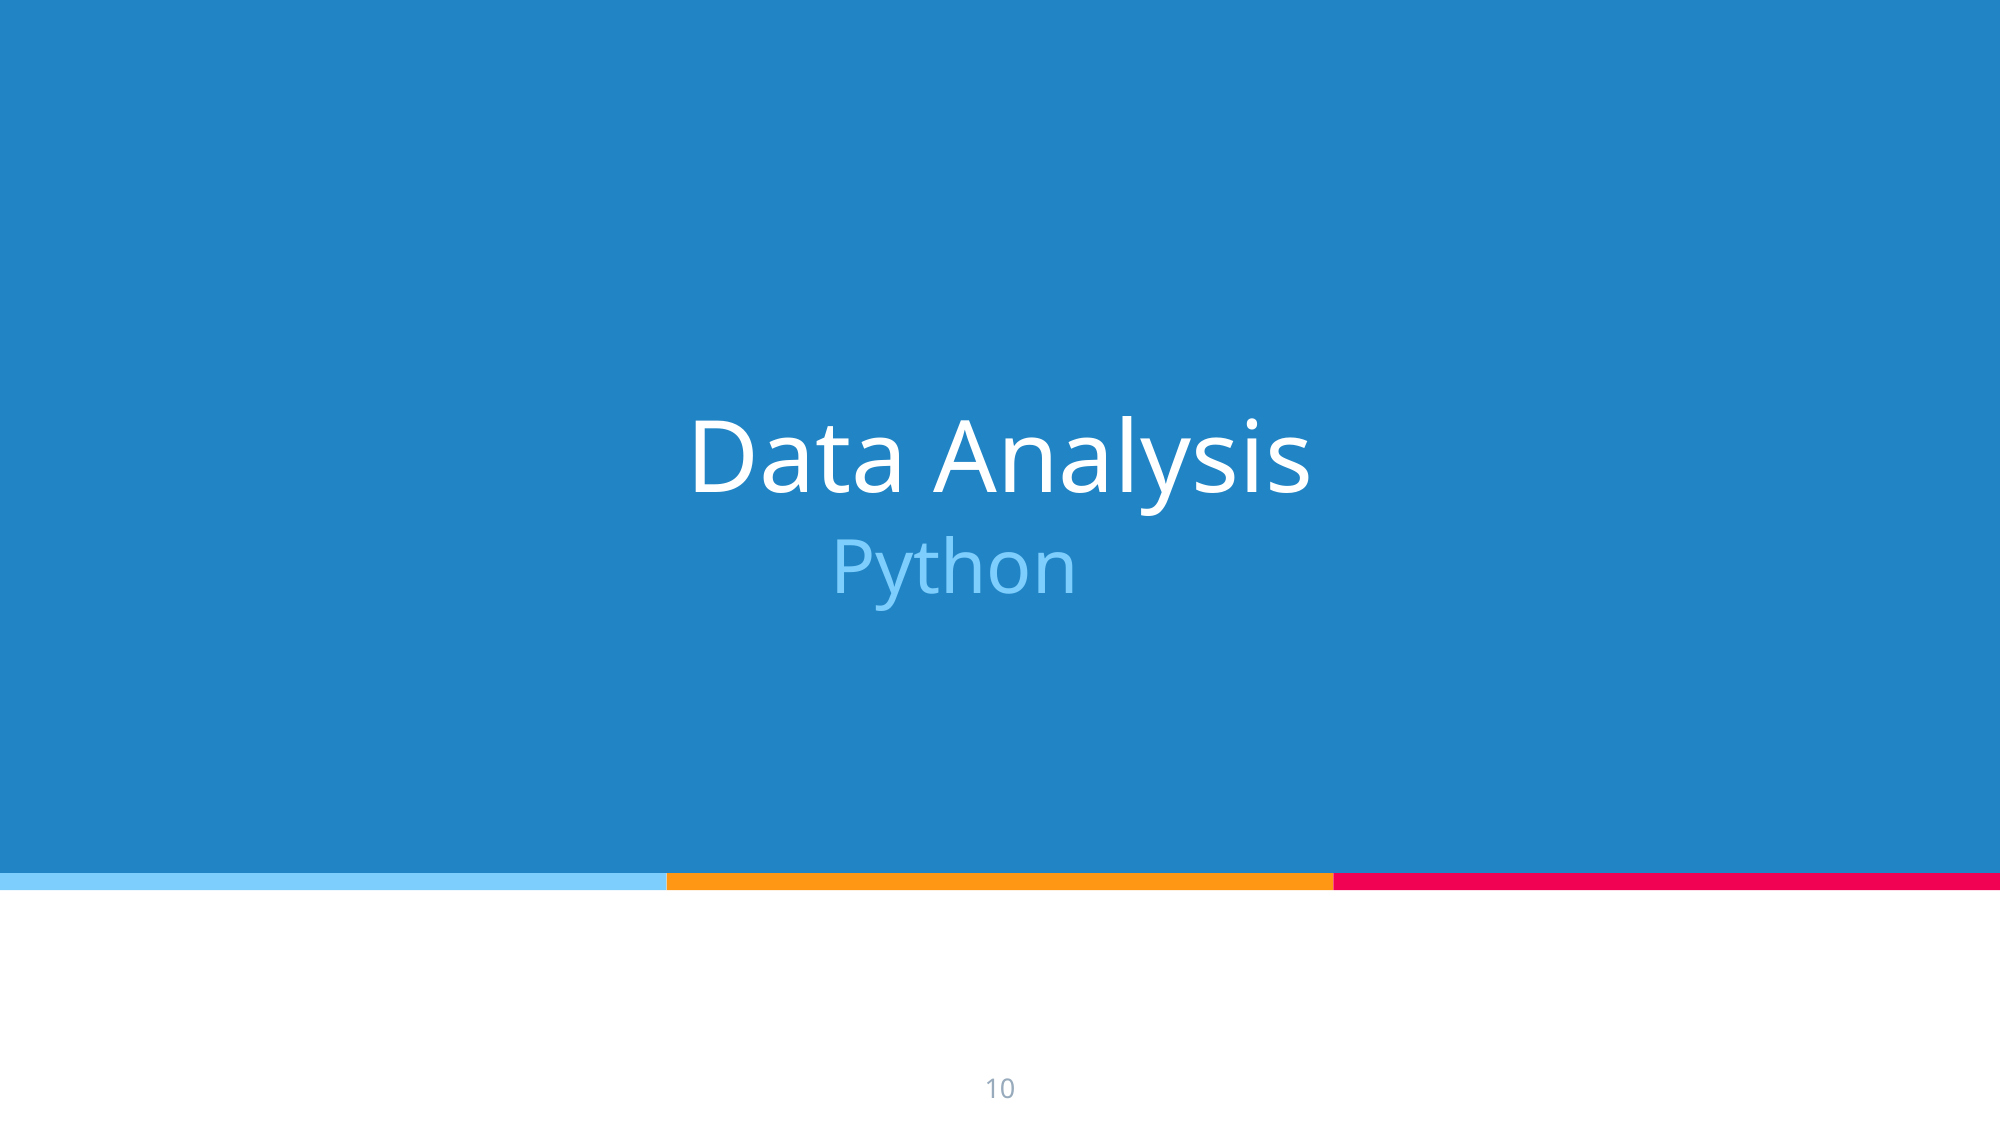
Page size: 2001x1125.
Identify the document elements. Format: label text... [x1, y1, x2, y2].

slide_number ‹#› [0, 1056, 2000, 1125]
title Data Analysis [150, 273, 1850, 528]
text_box Python [742, 503, 1167, 605]
